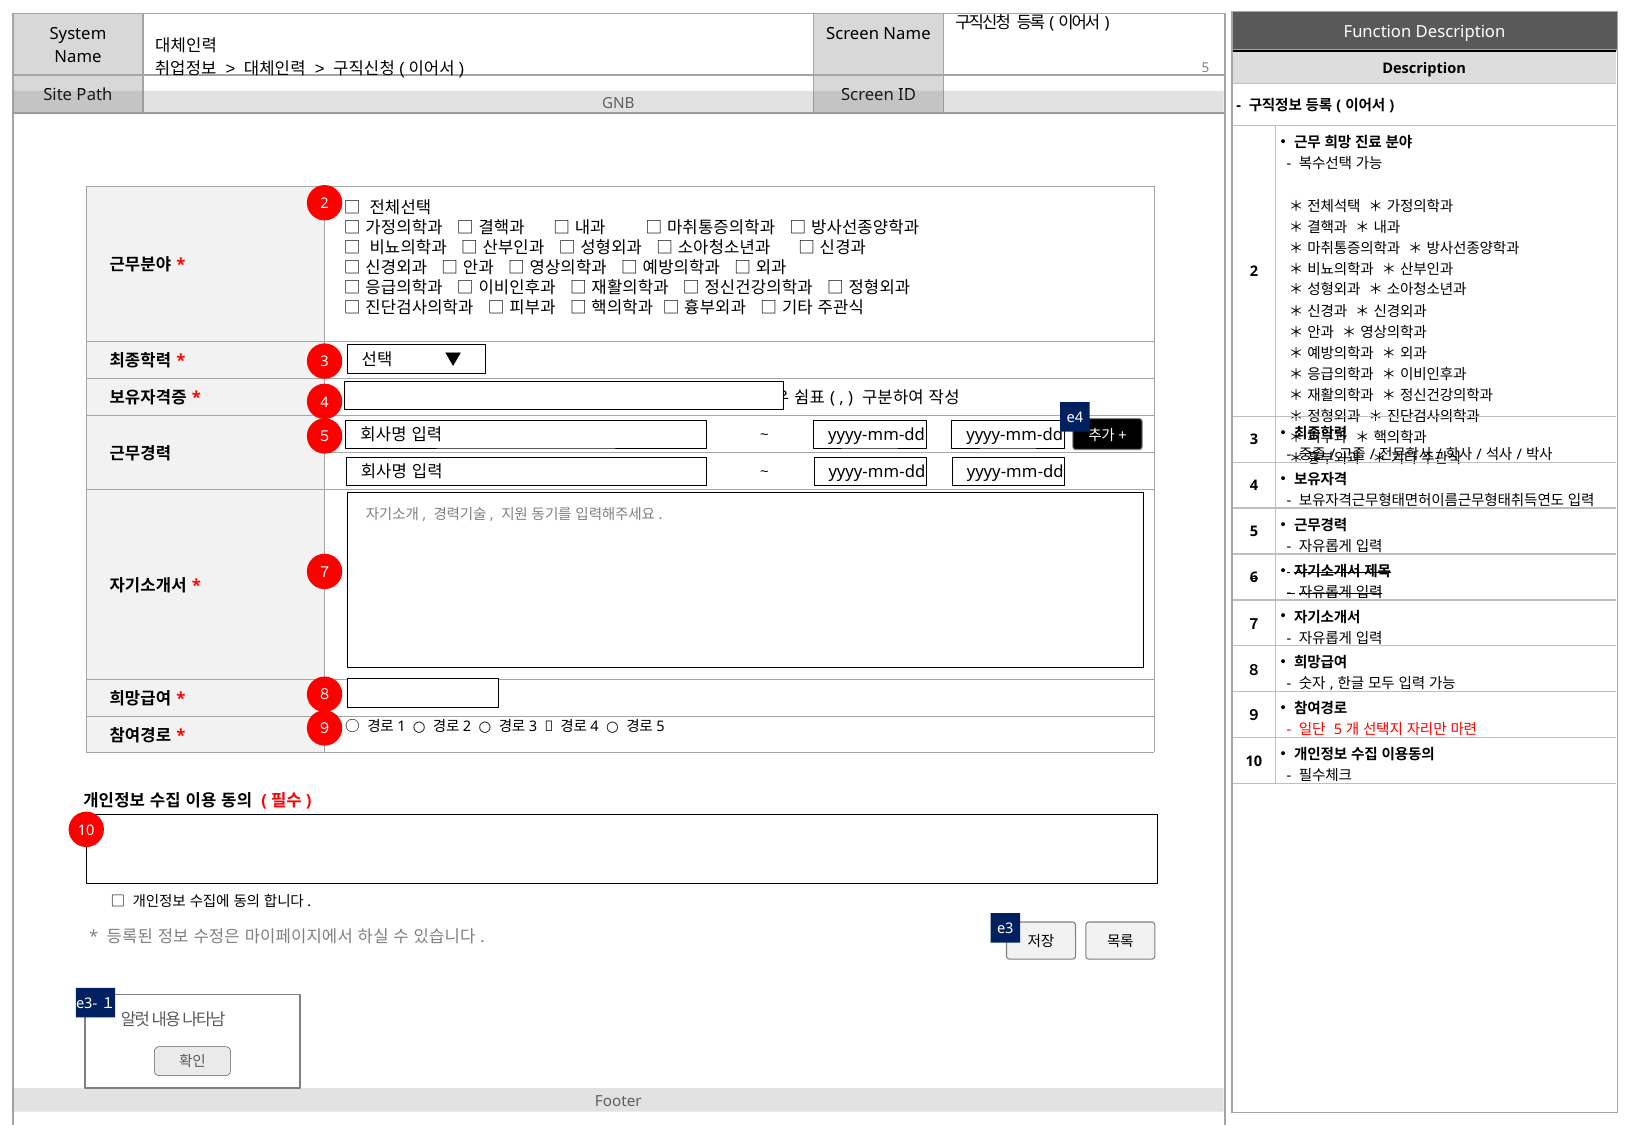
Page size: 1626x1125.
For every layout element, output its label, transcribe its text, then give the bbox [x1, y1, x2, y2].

text_box [346, 492, 1143, 668]
table_cell 참여경로* [87, 717, 324, 752]
table_cell 5 [1233, 509, 1275, 553]
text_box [75, 987, 301, 1089]
table_cell 보유자격증* [87, 379, 324, 415]
table_cell [325, 717, 1154, 752]
text_box 회사명 입력 [345, 420, 707, 448]
table_cell 최종학력* [87, 342, 324, 378]
table_cell ７ [1233, 601, 1275, 645]
text_box e4 [1060, 402, 1090, 432]
table_cell 희망급여 - 숫자,한글 모두 입력 가능 [1276, 646, 1616, 691]
table_cell 참여경로 - 일단 5개 선택지 자리만 마련 [1276, 692, 1616, 737]
table_cell 희망급여* [87, 680, 317, 716]
text_box yyyy-mm-dd [813, 456, 927, 485]
text_box ８ [306, 676, 343, 711]
text_box □ 개인정보 수집에 동의 합니다. [95, 884, 433, 917]
table_cell 10 [1233, 738, 1275, 783]
table_header [325, 220, 329, 341]
text_box ○ 경로1 ○ 경로2 ○ 경로3  경로4 ○ 경로5 [330, 709, 856, 742]
text_box yyyy-mm-dd [813, 420, 926, 448]
text_box [85, 813, 1158, 884]
table_cell 입/퇴사일 ~ [1142, 416, 1154, 452]
text_box e3 [990, 913, 1021, 943]
text_box 선택 ▼ [346, 344, 485, 374]
table_cell [325, 490, 1154, 679]
table_cell ８ [1233, 646, 1275, 691]
table_cell 자기소개서 - 자유롭게 입력 [1276, 601, 1616, 645]
table_cell 2 [1233, 126, 1275, 416]
table_cell 개인정보 수집 이용동의 - 필수체크 [1276, 738, 1616, 783]
table_cell 근무경력 [87, 416, 324, 489]
table_cell 근무 희망 진료 분야 - 복수선택 가능 ＊ 전체석택 ＊ 가정의학과 ＊ 결핵과 ＊ 내과 ＊ 마취통증의학과 ＊ 방사선종양학과 ＊ 비뇨의학과 ＊ 산부인과 ＊ 성형외과 ＊ 소아청소년과 ＊ 신경과 ＊ 신경외과 ＊ 안과 ＊ 영상의학과 ＊ 예방의학과 ＊ 외과 ＊ 응급의학과 ＊ 이비인후과 ＊ 재활의학과 ＊ 정신건강의학과 ＊ 정형외과 ＊ 진단검사의학과 ＊ 피부과 ＊ 핵의학과 ＊ 흉부외과 ＊ 기타 주관식 [1276, 126, 1616, 416]
list 구직신청 등록(이어서) [943, 14, 1227, 50]
title 취업정보 > 대체인력 > 구직신청(이어서) [143, 52, 813, 87]
table_cell [336, 680, 1154, 716]
text_box 목록 [1083, 919, 1158, 962]
text_box 개인정보 수집 이용 동의 (필수) [68, 782, 367, 818]
table_header [335, 187, 1154, 341]
text_box 4 [306, 383, 343, 419]
table_cell 3 [1233, 417, 1275, 462]
text_box 3 [306, 343, 343, 379]
table_cell 입/퇴사일 ~ [325, 453, 1154, 489]
text_box [344, 380, 784, 409]
text_box [335, 382, 364, 413]
text_box yyyy-mm-dd [951, 420, 1065, 448]
text_box 저장 [1004, 919, 1078, 962]
text_box yyyy-mm-dd [952, 456, 1065, 485]
table_cell - 구직정보 등록(이어서) [1233, 84, 1616, 125]
table_header Description [1233, 52, 1616, 83]
table_cell 자격증이 여러개 인 경우 쉼표( , ) 구분하여 작성 [325, 379, 1154, 415]
table_header 근무분야* [87, 187, 324, 341]
table_cell 자기소개서* [87, 490, 324, 679]
table_cell ９ [1233, 692, 1275, 737]
text_box ５ [306, 418, 343, 454]
table_cell 자기소개서 제목 - 자유롭게 입력 [1276, 555, 1616, 599]
text_box 회사명 입력 [346, 456, 707, 485]
table_cell 6 [1233, 555, 1275, 599]
text_box [346, 677, 499, 708]
table_cell 입/퇴사일 ~ [331, 416, 1073, 452]
text_box 자기소개, 경력기술, 지원 동기를 입력해주세요. [351, 497, 876, 530]
text_box 추가+ [1070, 416, 1145, 452]
table_cell 근무경력 - 자유롭게 입력 [1276, 509, 1616, 553]
table_cell 4 [1233, 463, 1275, 507]
text_box 10 [68, 811, 104, 848]
text_box * 등록된 정보 수정은 마이페이지에서 하실 수 있습니다. [74, 918, 635, 953]
text_box ７ [306, 553, 343, 590]
table_cell 보유자격 - 보유자격근무형태면허이름근무형태취득연도 입력 [1276, 463, 1616, 507]
text_box 2 [306, 185, 343, 221]
table_cell 최종학력 - 중졸/고졸/전문학사/학사/석사/박사 [1276, 417, 1616, 462]
text_box ９ [306, 710, 343, 746]
table_cell [333, 342, 1154, 378]
text_box □ 전체선택 □ 가정의학과 □ 결핵과 □ 내과 □ 마취통증의학과 □ 방사선종양학과 □ 비뇨의학과 □ 산부인과 □ 성형외과 □ 소아청소년과 □ 신경과 □ 신경외과 □ 안과 □ 영상의학과 □ 예방의학과 □ 외과 □ 응급의학과 □ 이비인후과 □ 재활의학과 □ 정신건강의학과 □ 정형외과 □ 진단검사의학과 □ 피부과 □ 핵의학과 □ 흉부외과 □ 기타 주관식 [329, 189, 1107, 345]
